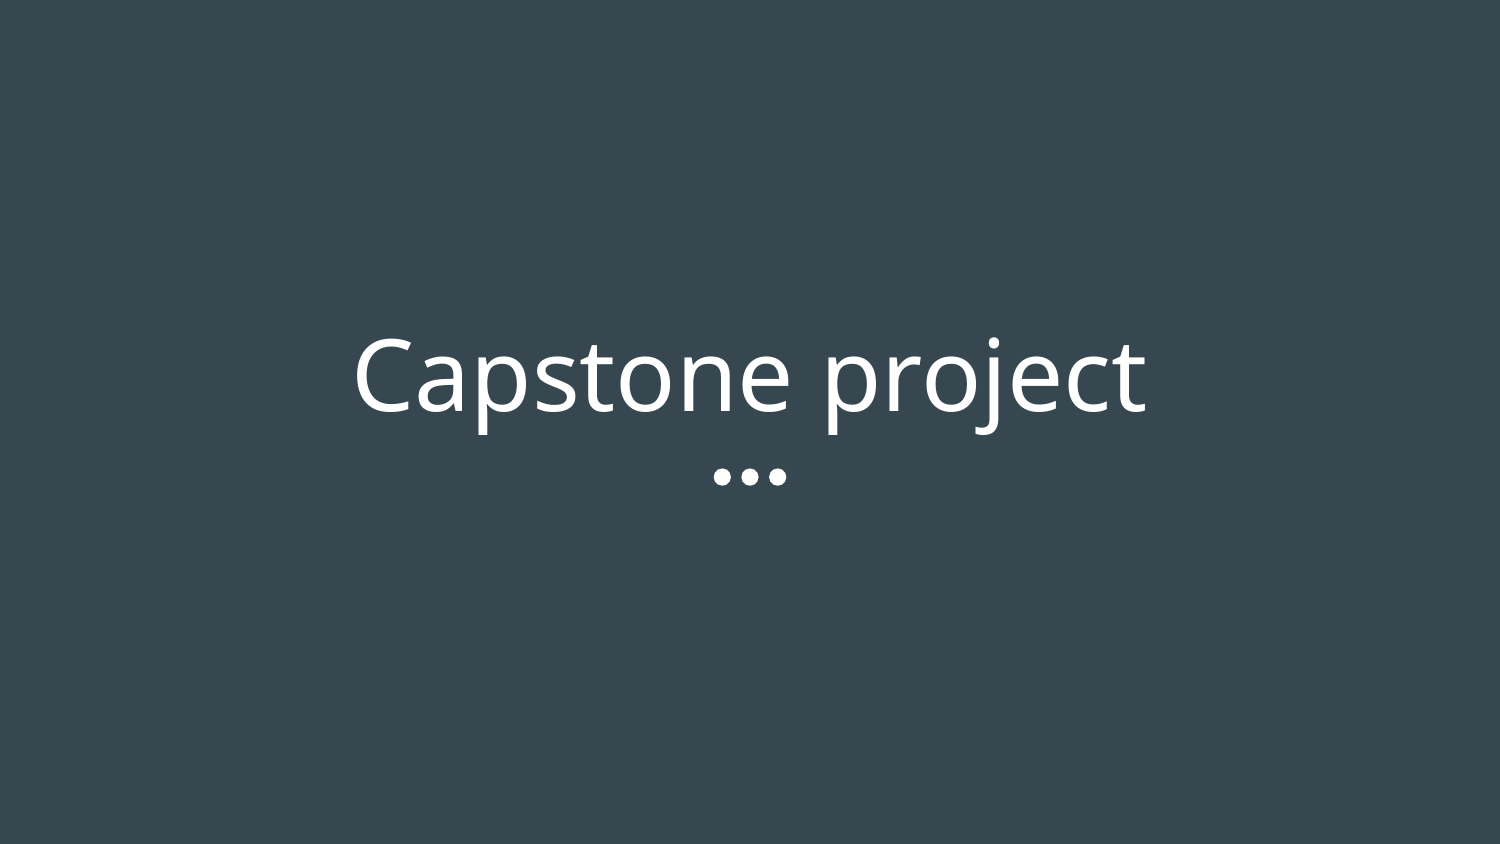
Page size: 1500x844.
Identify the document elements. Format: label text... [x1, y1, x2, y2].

title Capstone project [110, 162, 1390, 447]
